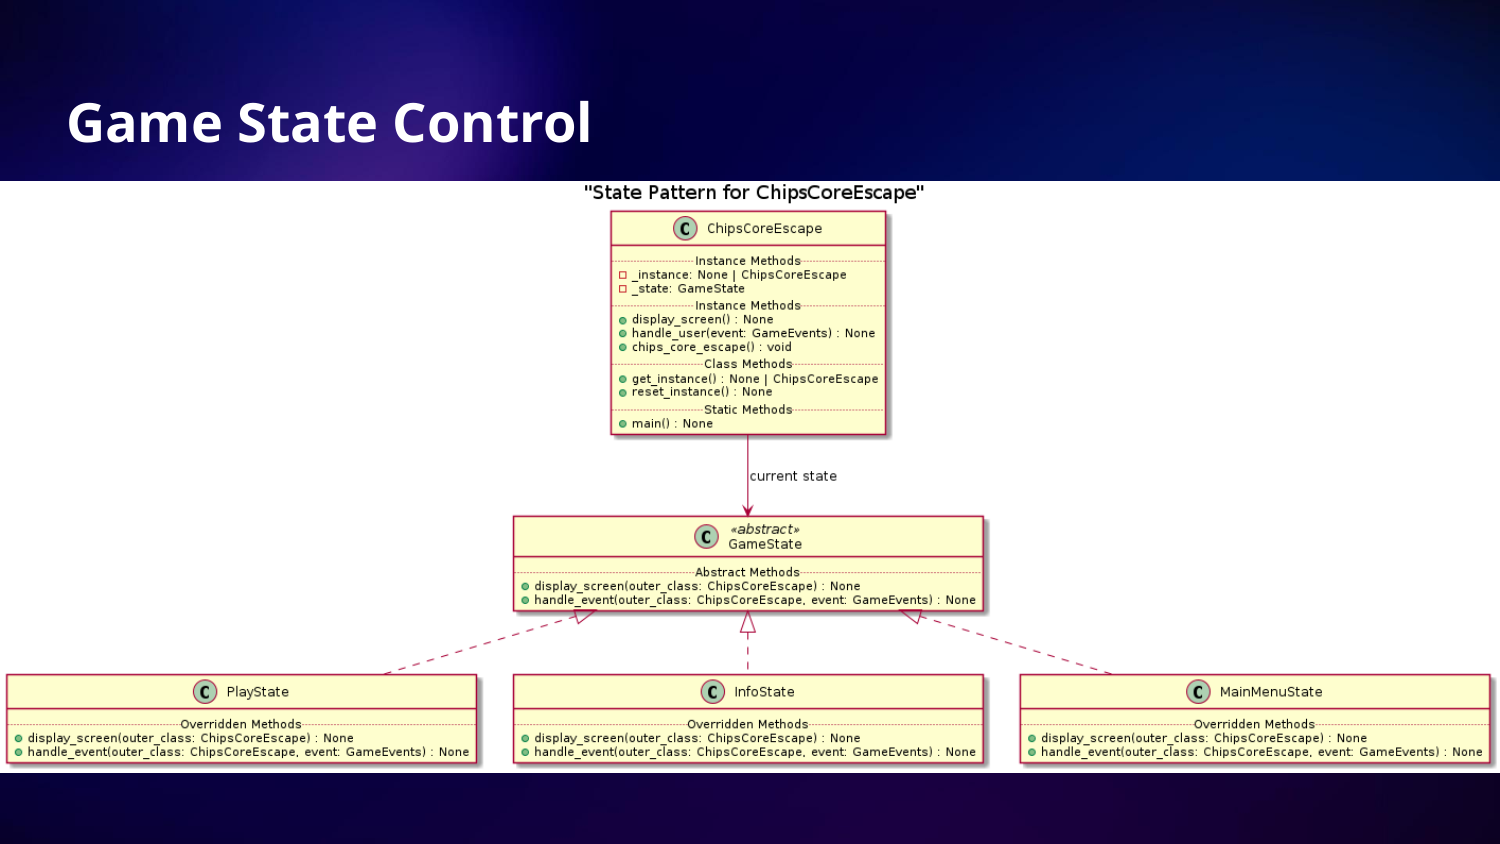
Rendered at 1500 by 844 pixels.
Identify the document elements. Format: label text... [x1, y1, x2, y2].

title Game State Control [51, 72, 1449, 167]
picture [0, 0, 1500, 844]
